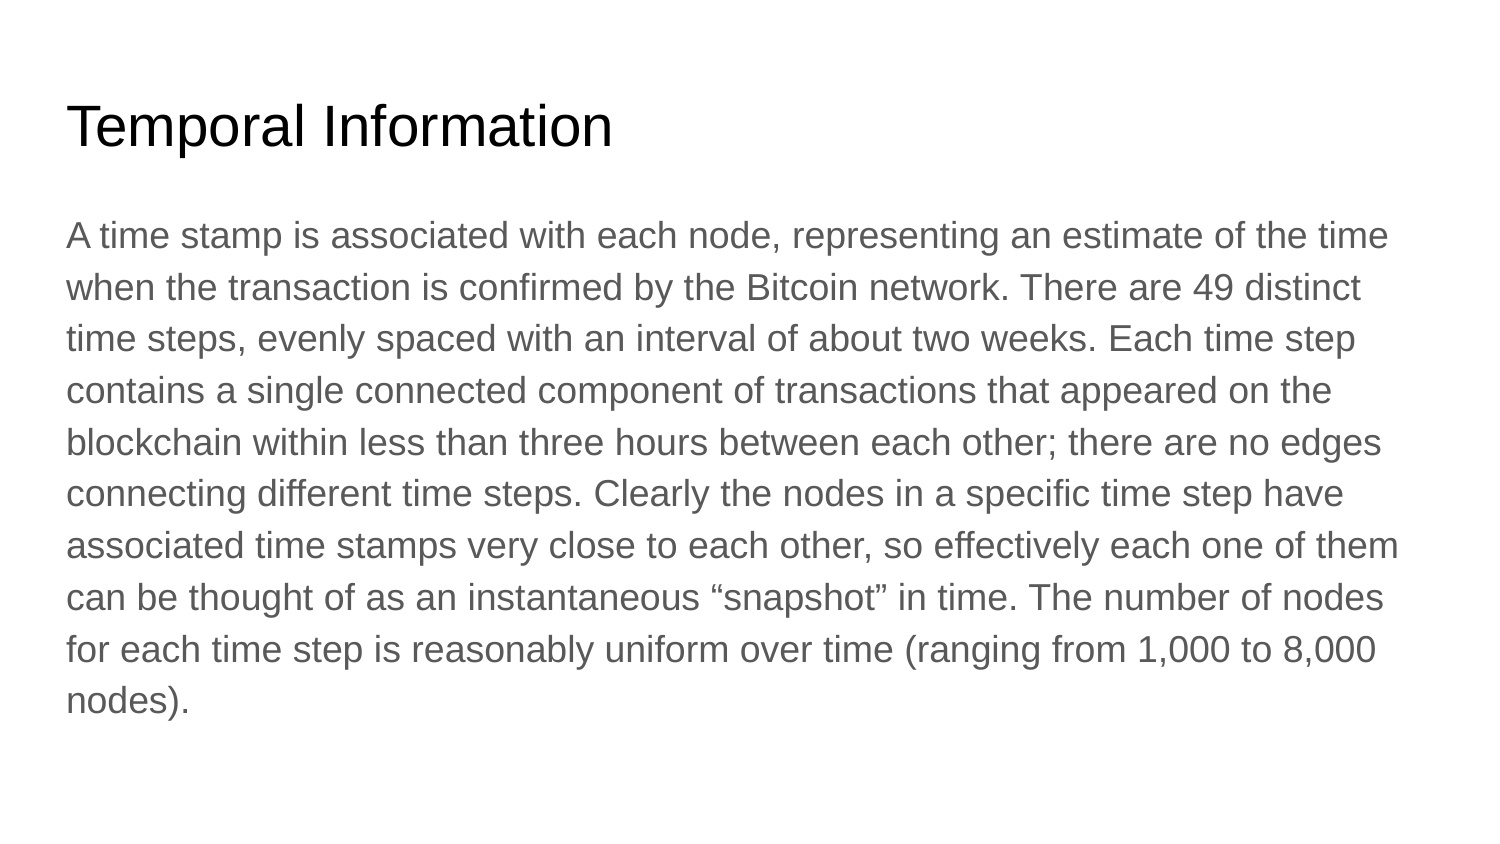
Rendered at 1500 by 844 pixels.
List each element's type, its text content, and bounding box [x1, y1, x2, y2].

list A time stamp is associated with each node, representing an estimate of the time when the transaction is confirmed by the Bitcoin network. There are 49 distinct time steps, evenly spaced with an interval of about two weeks. Each time step contains a single connected component of transactions that appeared on the blockchain within less than three hours between each other; there are no edges connecting different time steps. Clearly the nodes in a specific time step have associated time stamps very close to each other, so effectively each one of them can be thought of as an instantaneous “snapshot” in time. The number of nodes for each time step is reasonably uniform over time (ranging from 1,000 to 8,000 nodes). [51, 189, 1449, 750]
title Temporal Information [51, 72, 1449, 167]
